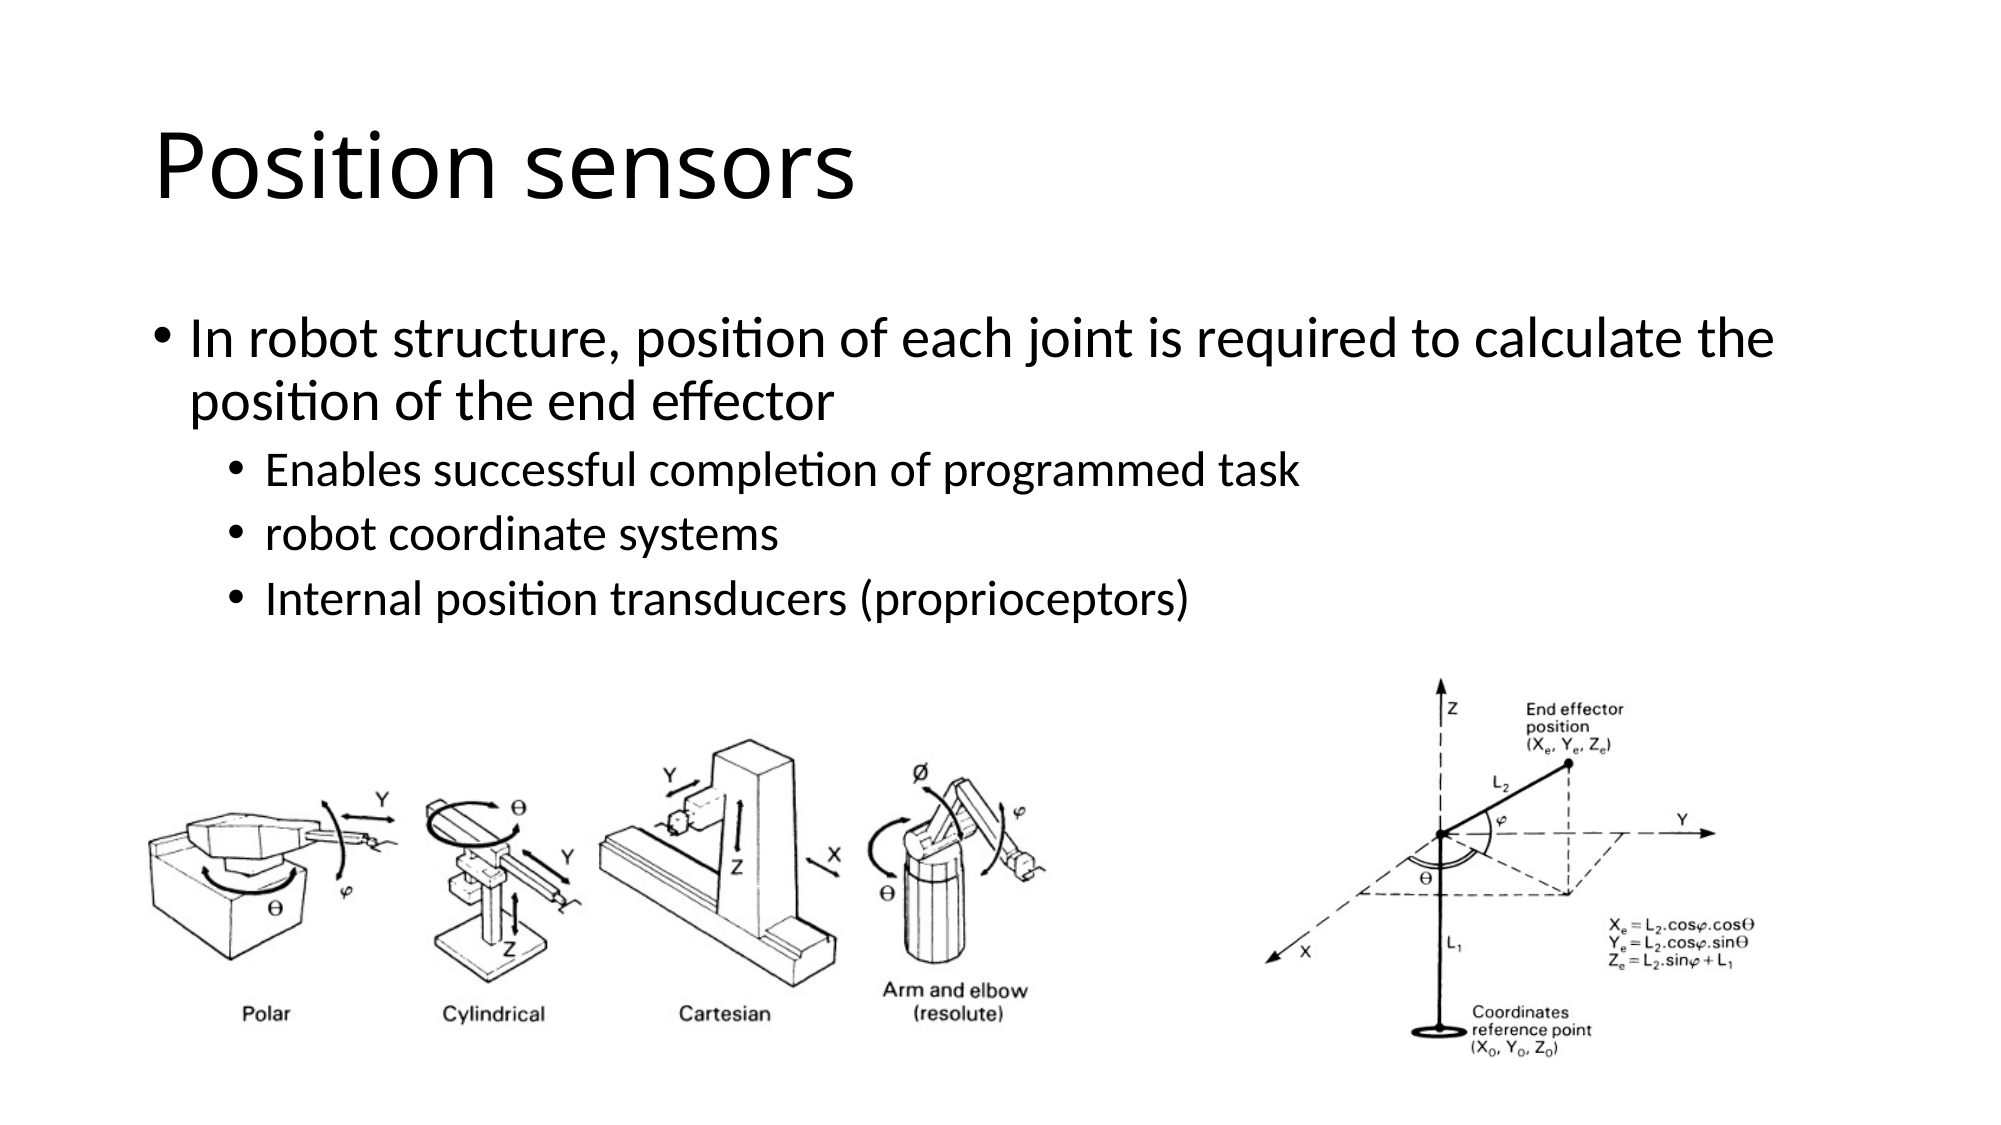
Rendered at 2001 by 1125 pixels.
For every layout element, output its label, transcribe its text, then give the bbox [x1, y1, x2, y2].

title Position sensors [137, 59, 1863, 278]
list In robot structure, position of each joint is required to calculate the position of the end effector Enables successful completion of programmed task robot coordinate systems Internal position transducers (proprioceptors) [137, 299, 1863, 1014]
picture [137, 719, 1059, 1036]
picture [1233, 669, 1783, 1066]
